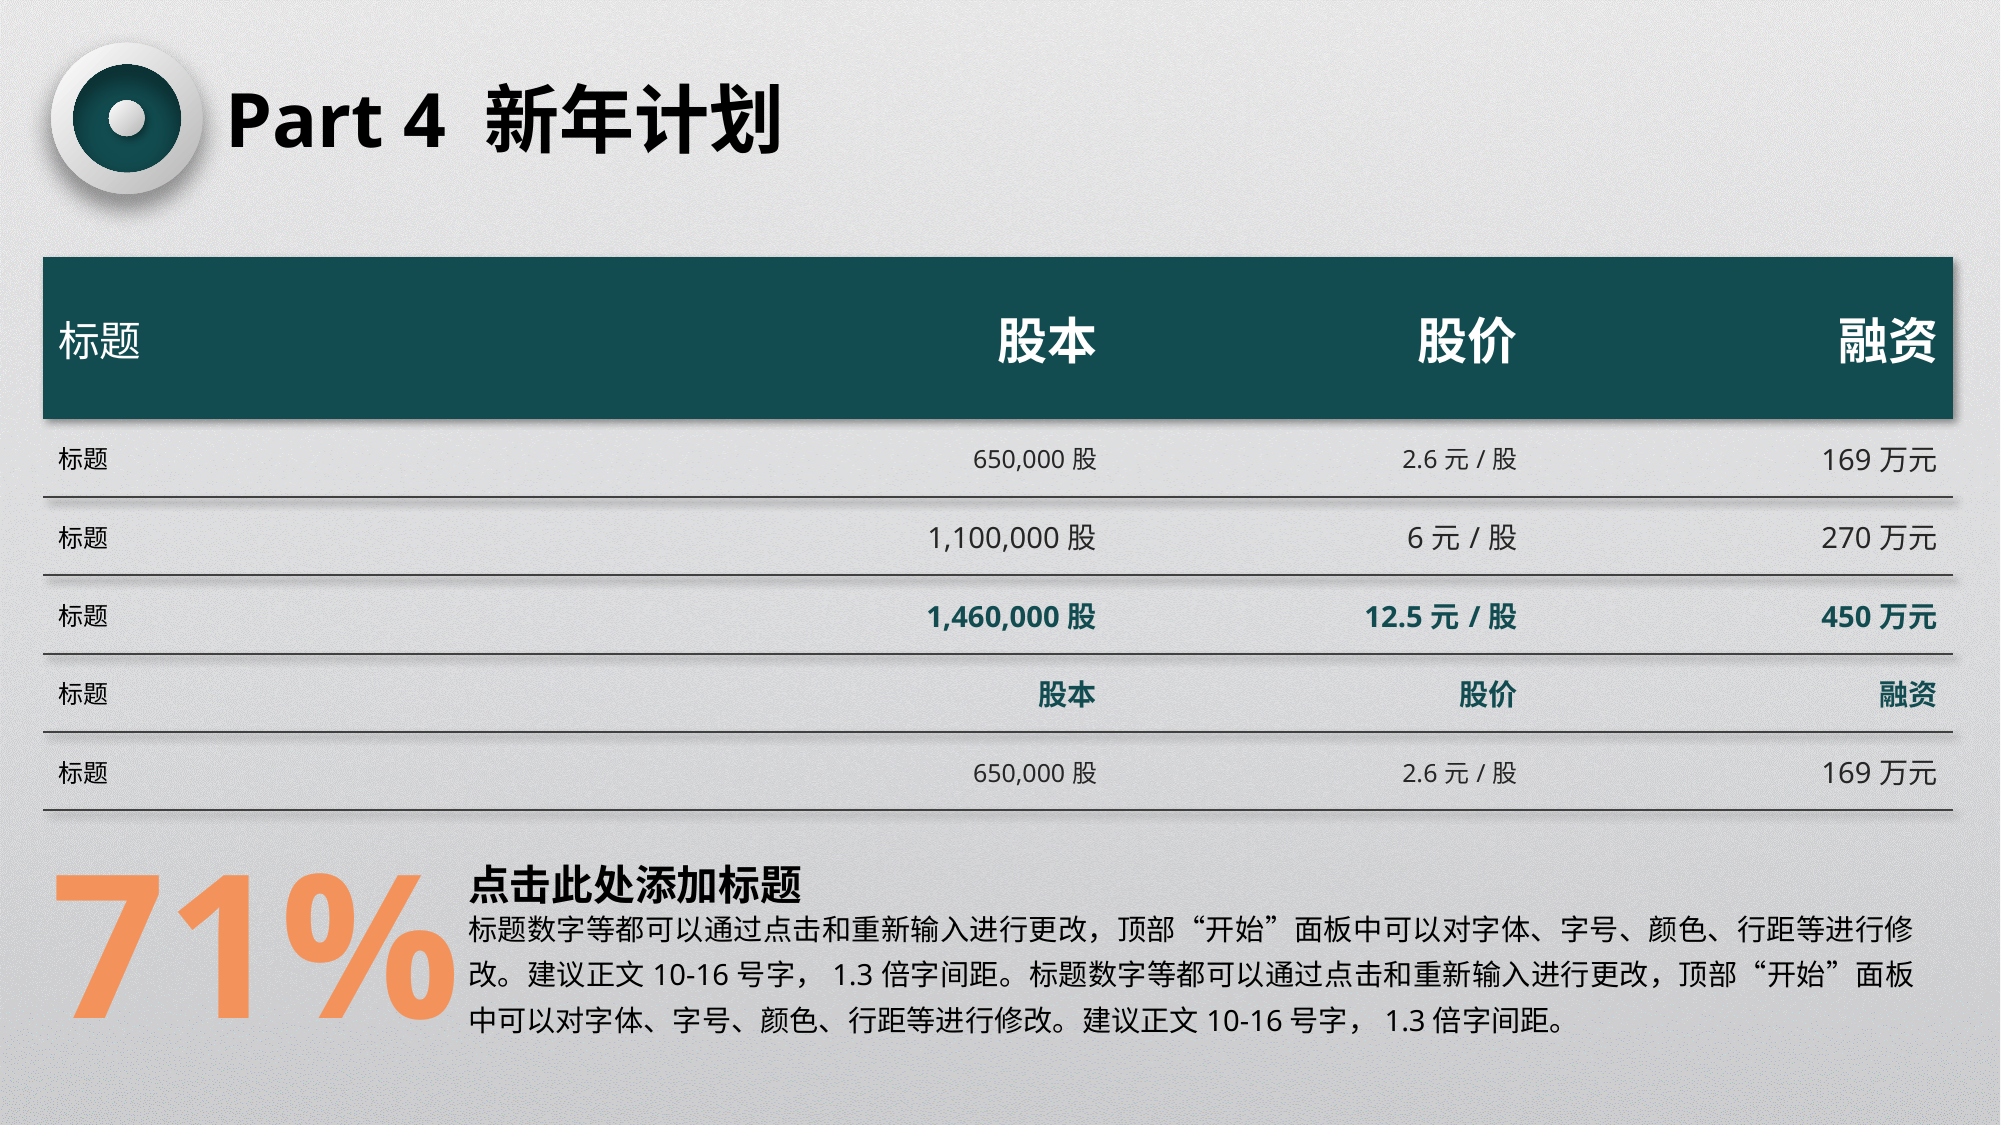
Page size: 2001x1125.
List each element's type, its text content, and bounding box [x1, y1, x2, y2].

table_cell 169万元 [1533, 419, 1953, 496]
table_cell 450万元 [1533, 576, 1953, 653]
table_cell 650,000股 [692, 733, 1112, 809]
table_cell 股价 [1112, 655, 1533, 731]
table_cell 标题 [43, 733, 692, 809]
table_cell 650,000股 [692, 419, 1112, 496]
table_cell 12.5元/股 [1112, 576, 1533, 653]
table_cell 270万元 [1533, 498, 1953, 574]
table_cell 股本 [692, 655, 1112, 731]
table_cell 1,460,000股 [692, 576, 1112, 653]
table_cell 融资 [1533, 655, 1953, 731]
text_box 标题数字等都可以通过点击和重新输入进行更改，顶部“开始”面板中可以对字体、字号、颜色、行距等进行修改。建议正文10-16号字，1.3倍字间距。标题数字等都可以通过点击和重新输入进行更改，顶部“开始”面板中可以对字体、字号、颜色、行距等进行修改。建议正文10-16号字，1.3倍字间距。 [453, 893, 1931, 1045]
table_cell 6元/股 [1112, 498, 1533, 574]
table_header 融资 [1533, 257, 1953, 419]
text_box 71% [36, 811, 477, 1066]
picture [0, 0, 2001, 1125]
table_cell 2.6元/股 [1112, 419, 1533, 496]
table_cell 169万元 [1533, 733, 1953, 809]
table_cell 标题 [43, 576, 692, 653]
table_cell 标题 [43, 498, 692, 574]
list Part 4 新年计划 [210, 75, 987, 173]
table_cell 1,100,000股 [692, 498, 1112, 574]
table_cell 标题 [43, 655, 692, 731]
table_cell 标题 [43, 419, 692, 496]
table_header 股本 [692, 257, 1112, 419]
table_header 标题 [43, 257, 692, 419]
table_header 股价 [1112, 257, 1533, 419]
text_box 点击此处添加标题 [453, 836, 1067, 917]
table_cell 2.6元/股 [1112, 733, 1533, 809]
